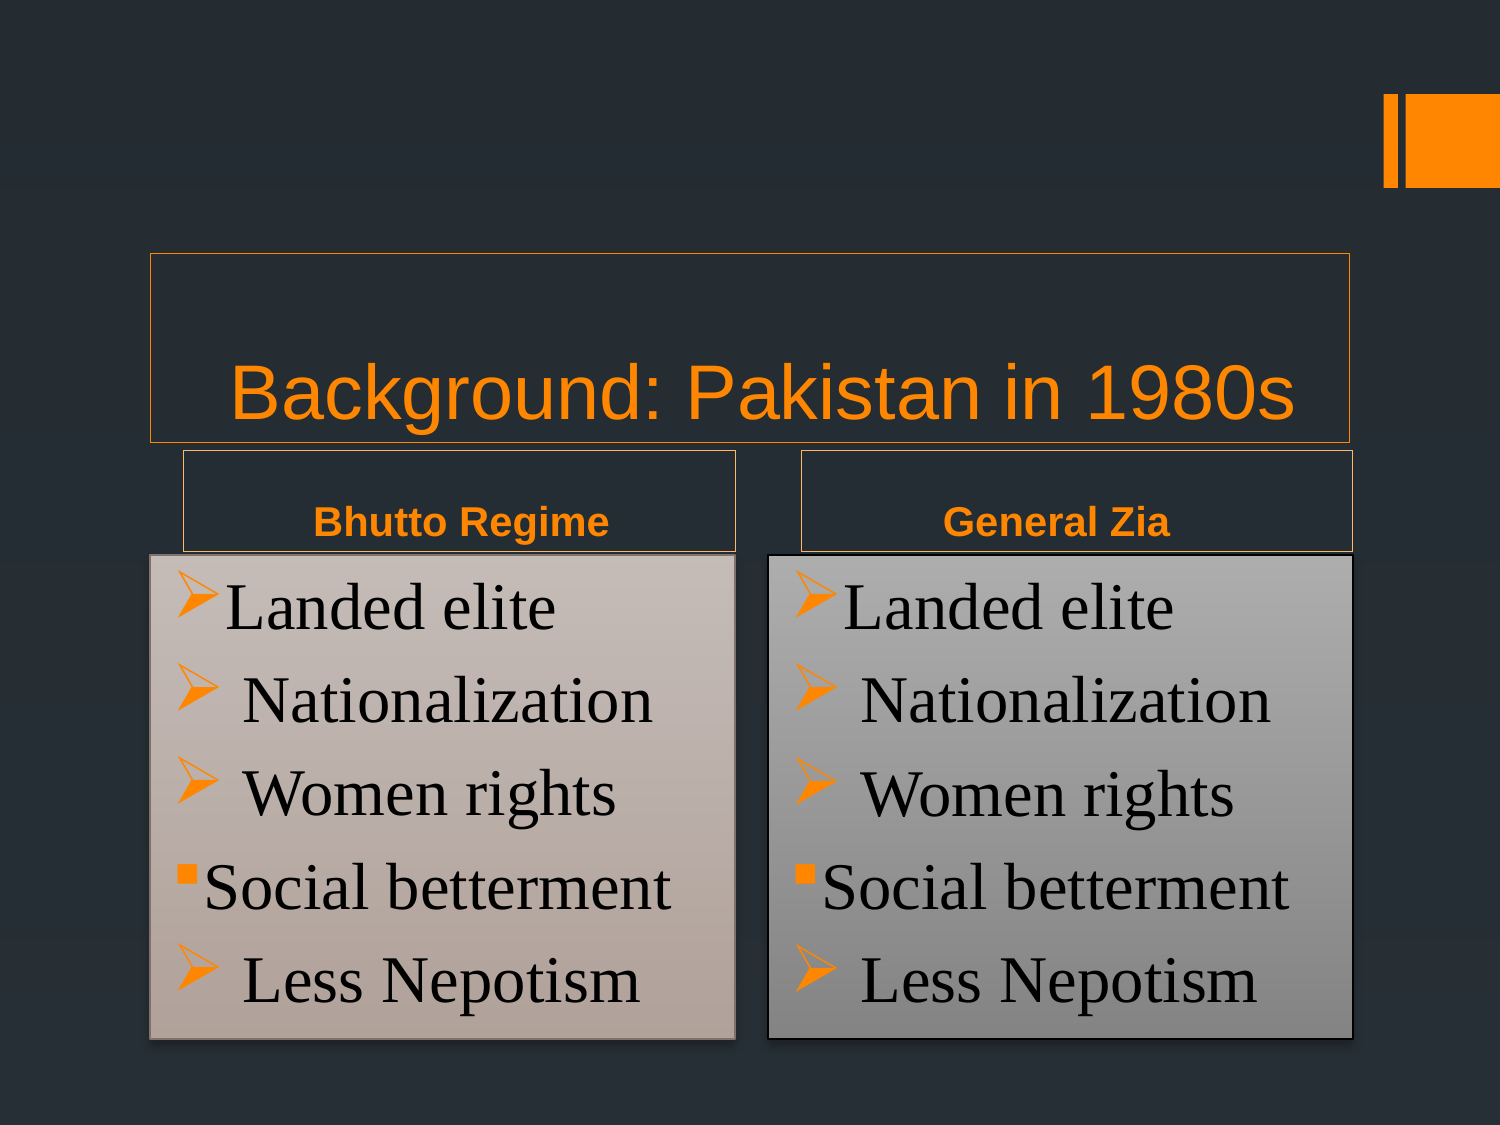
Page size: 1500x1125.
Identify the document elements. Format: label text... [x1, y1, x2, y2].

list General Zia [801, 450, 1353, 552]
list Landed elite Nationalization Women rights Social betterment Less Nepotism [149, 554, 736, 1040]
list Landed elite Nationalization Women rights Social betterment Less Nepotism [767, 554, 1354, 1040]
list Bhutto Regime [183, 450, 736, 552]
title Background: Pakistan in 1980s [150, 253, 1350, 443]
